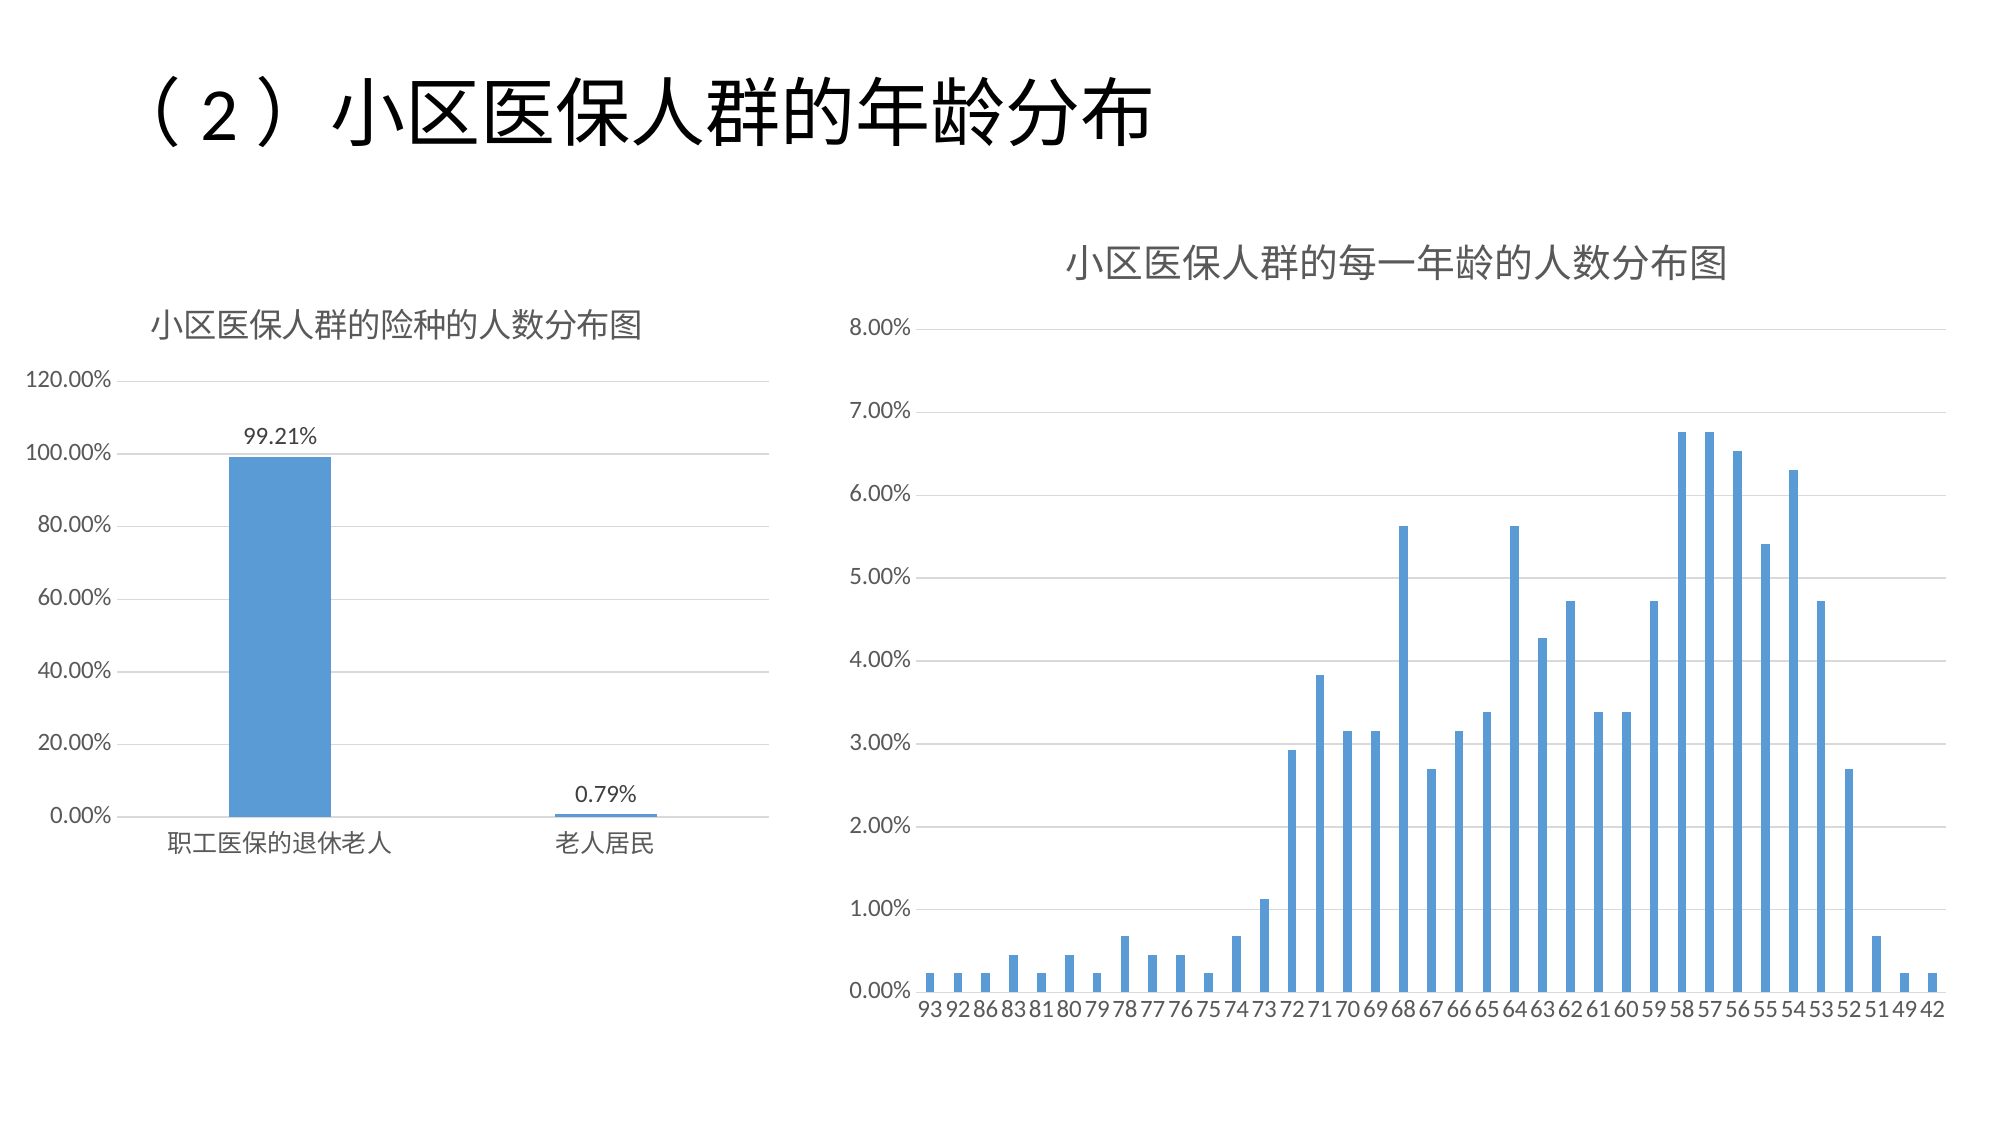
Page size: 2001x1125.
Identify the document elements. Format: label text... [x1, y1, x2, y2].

chart [9, 269, 785, 873]
chart [826, 195, 1970, 1041]
title （2）小区医保人群的年龄分布 [91, 57, 1782, 176]
